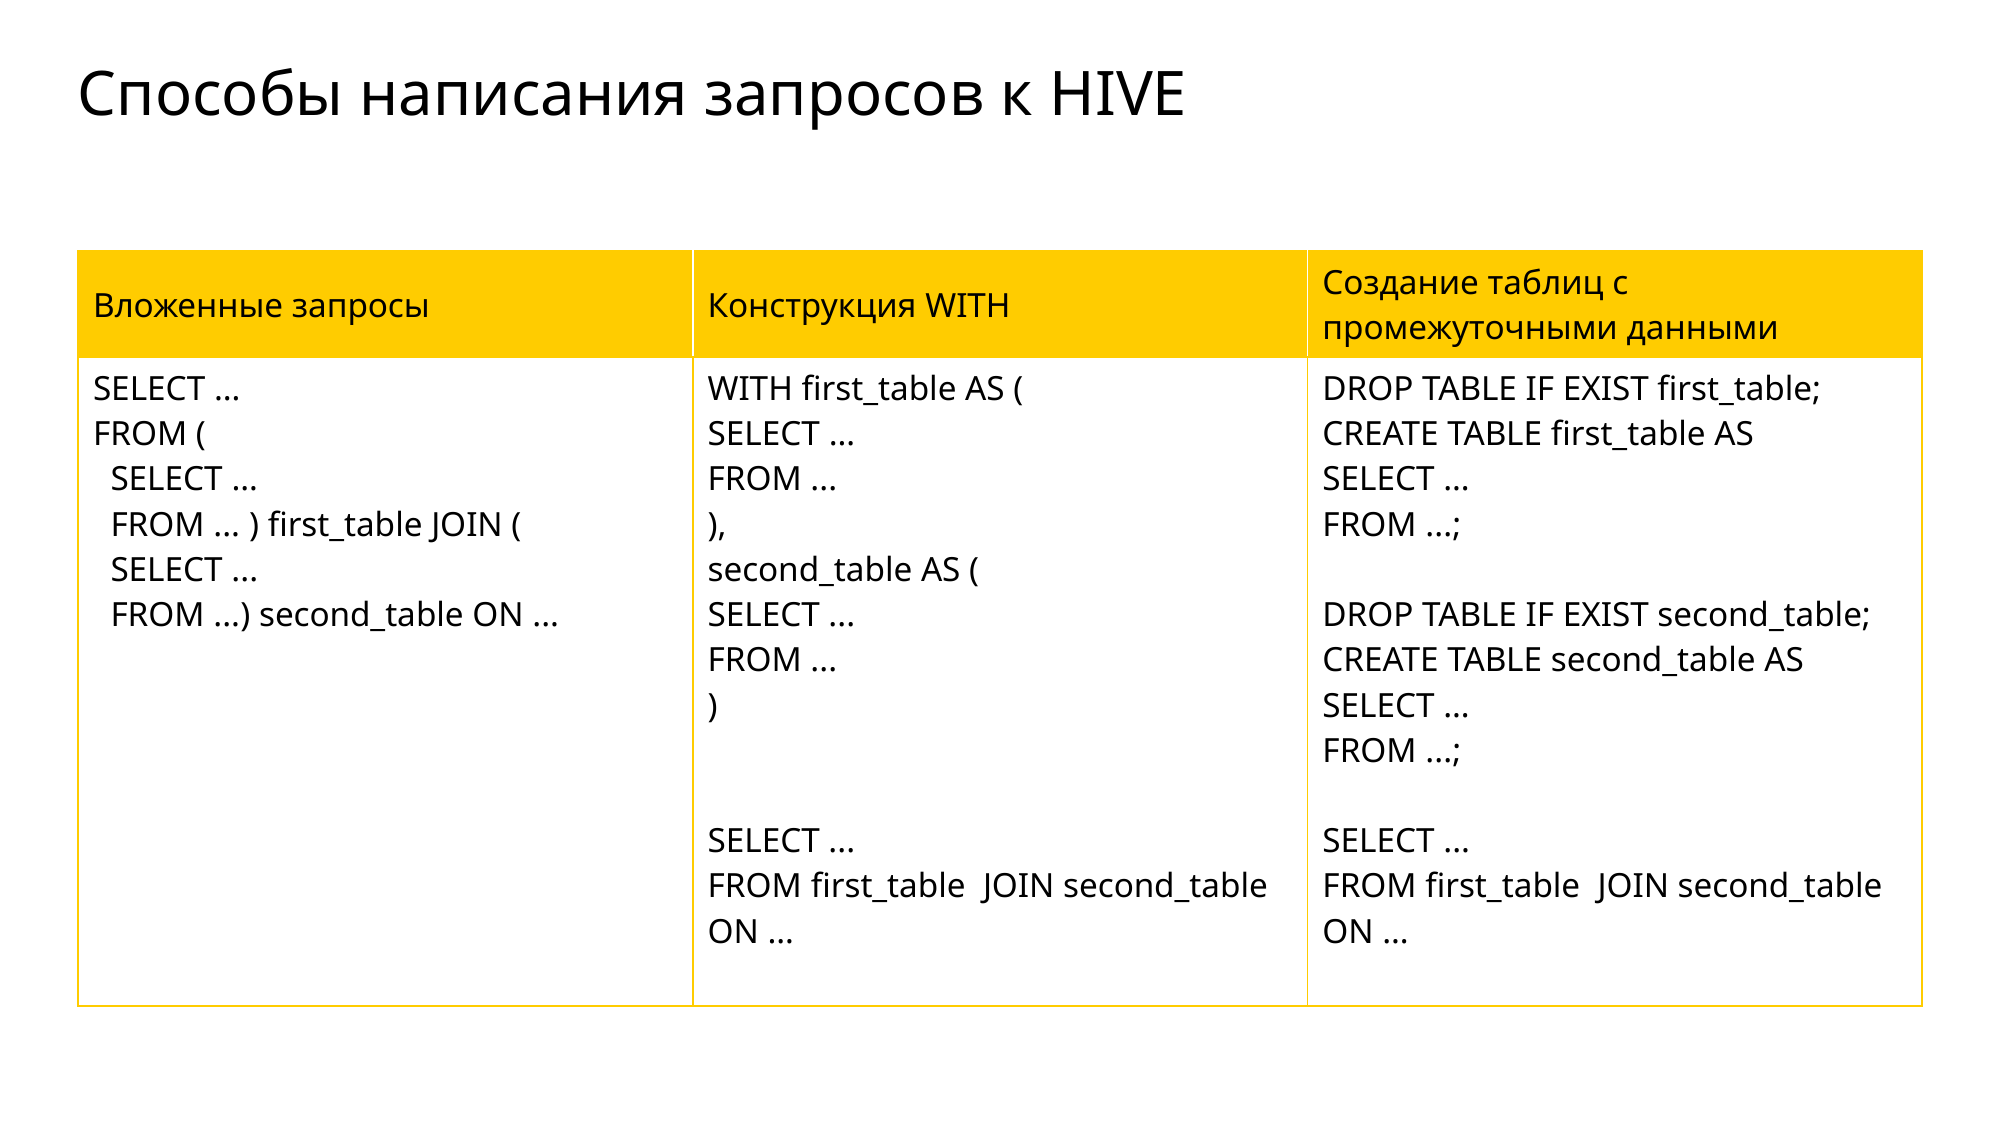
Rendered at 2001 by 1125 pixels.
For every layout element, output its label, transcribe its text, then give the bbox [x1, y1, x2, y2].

table_header Вложенные запросы [79, 252, 692, 356]
table_header Конструкция WITH [694, 252, 1307, 356]
table_cell WITH first_table AS ( SELECT … FROM ... ), second_table AS ( SELECT ... FROM ... ) SELECT ... FROM first_table JOIN second_table ON … [694, 358, 1307, 1005]
title Способы написания запросов к HIVE [78, 39, 1923, 161]
table_header Создание таблиц с промежуточными данными [1308, 252, 1921, 356]
table_cell DROP TABLE IF EXIST first_table; CREATE TABLE first_table AS SELECT … FROM ...; DROP TABLE IF EXIST second_table; CREATE TABLE second_table AS SELECT … FROM ...; SELECT ... FROM first_table JOIN second_table ON … [1308, 358, 1921, 1005]
table_cell SELECT … FROM ( SELECT … FROM ... ) first_table JOIN ( SELECT ... FROM ...) second_table ON ... [79, 358, 692, 1005]
